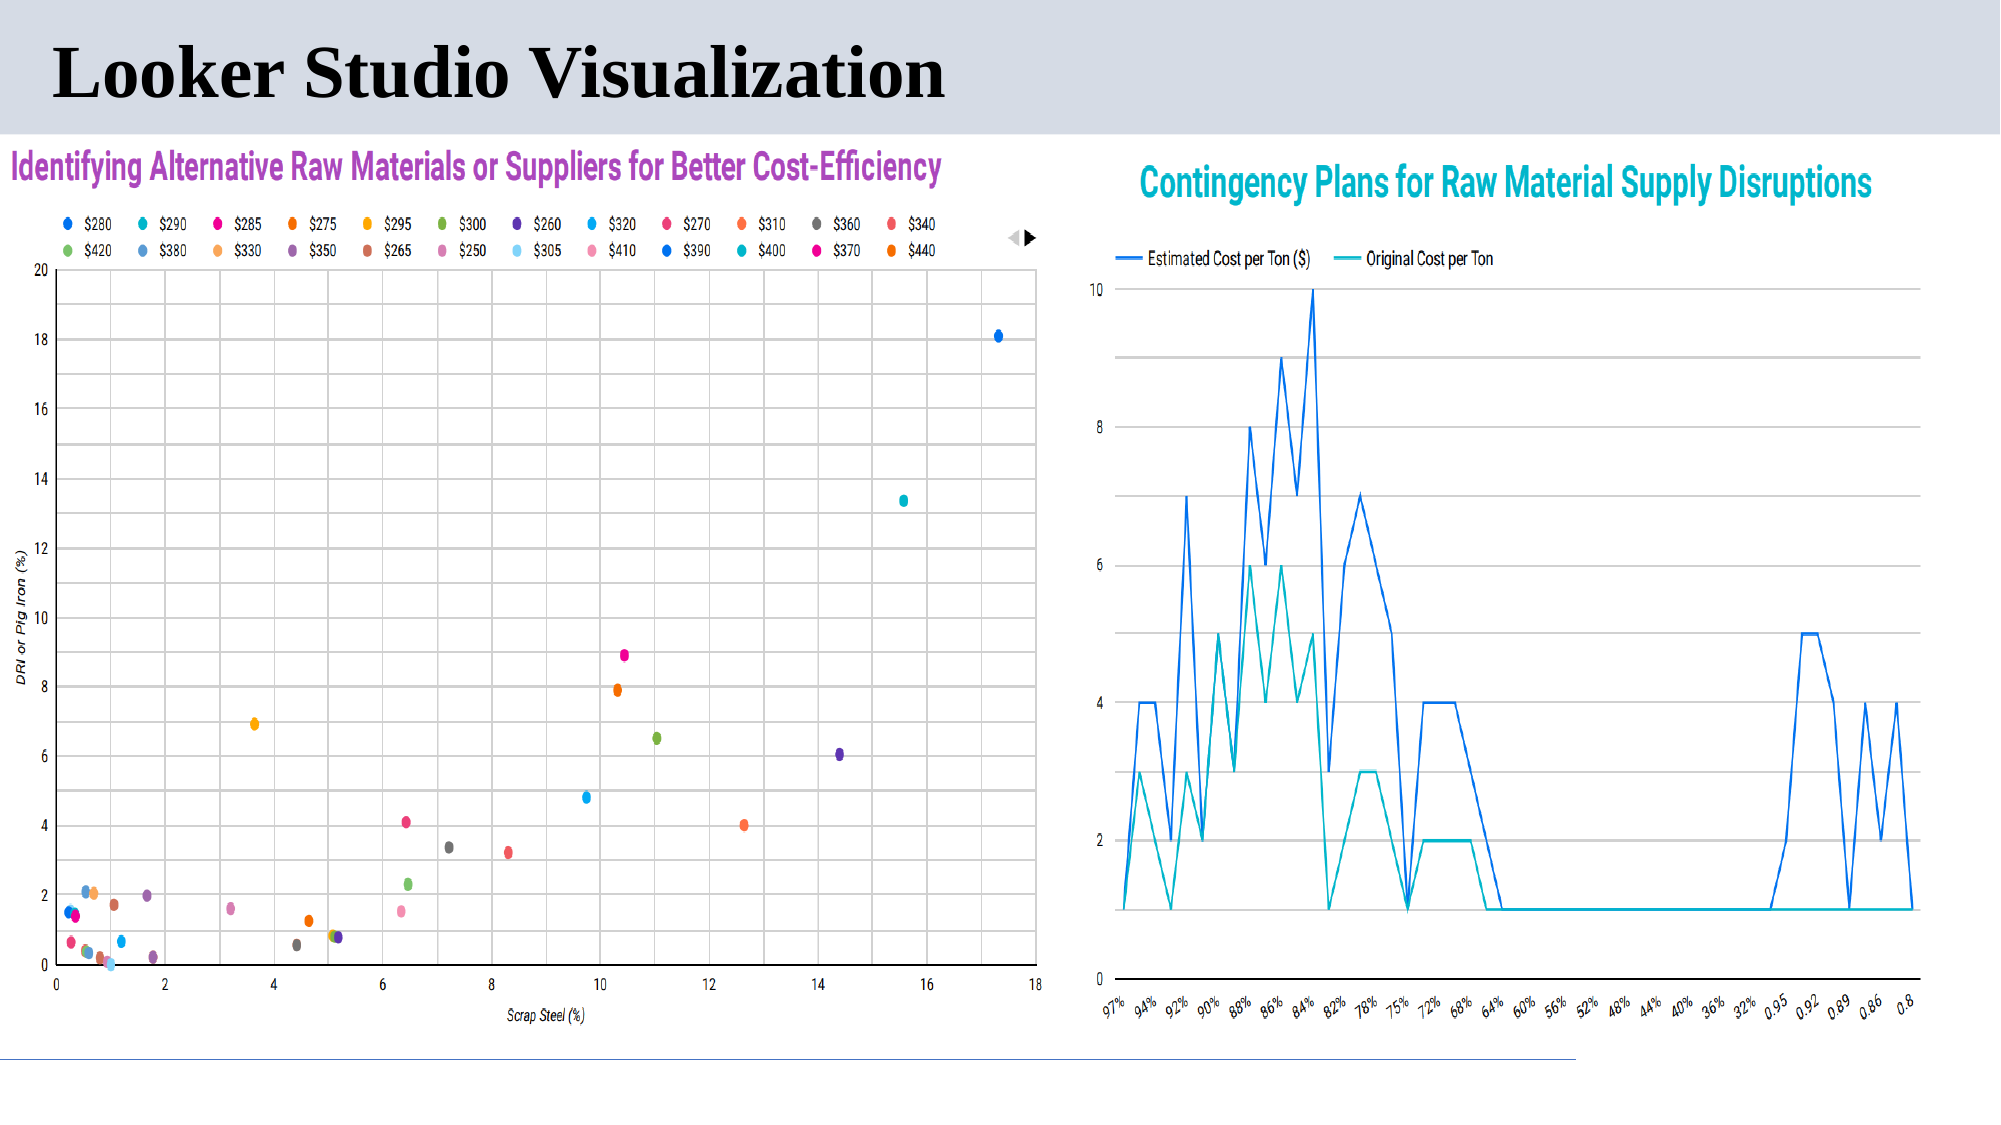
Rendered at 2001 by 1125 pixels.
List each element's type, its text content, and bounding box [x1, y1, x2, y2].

picture [3, 145, 1955, 1051]
title Looker Studio Visualization [37, 24, 1763, 122]
